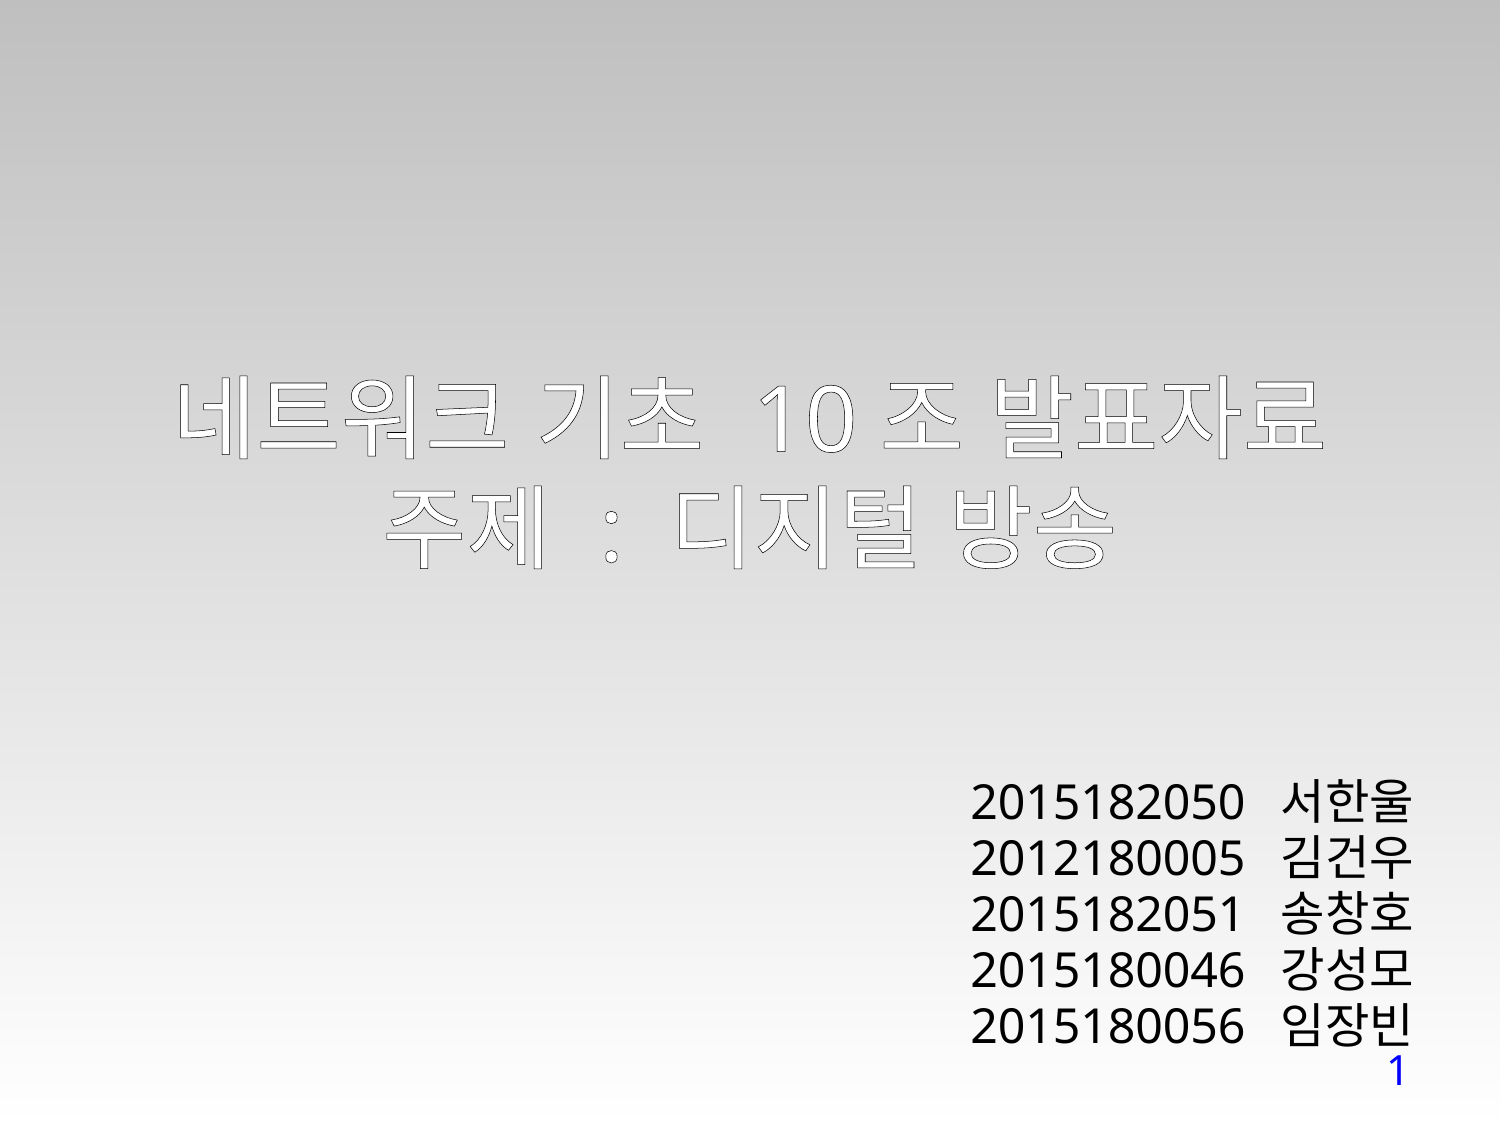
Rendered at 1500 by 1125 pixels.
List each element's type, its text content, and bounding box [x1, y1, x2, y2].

title 네트워크 기초 10조 발표자료 주제 : 디지털 방송 [112, 349, 1388, 591]
subtitle 2015182050 서한울 2012180005 김건우 2015182051 송창호 2015180046 강성모 2015180056 임장빈 [667, 775, 1500, 1063]
slide_number 1 [1074, 1042, 1425, 1103]
